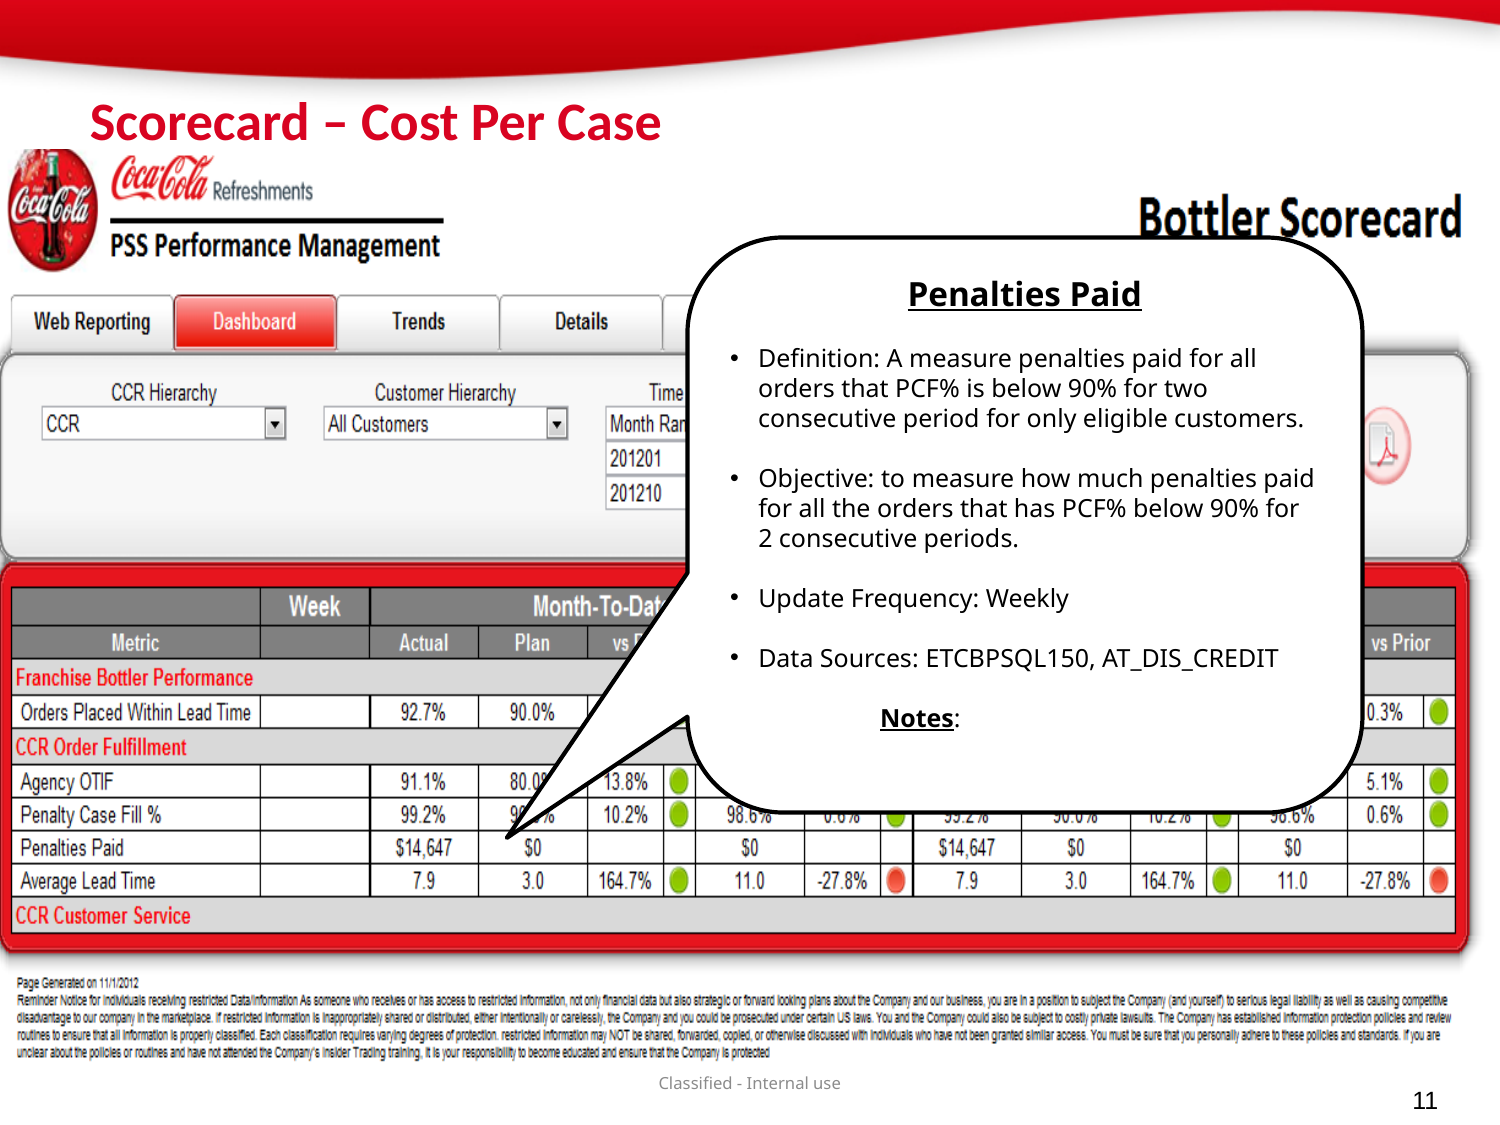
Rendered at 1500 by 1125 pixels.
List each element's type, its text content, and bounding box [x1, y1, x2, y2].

title Scorecard – Cost Per Case [74, 74, 1426, 148]
picture [0, 0, 1500, 1063]
